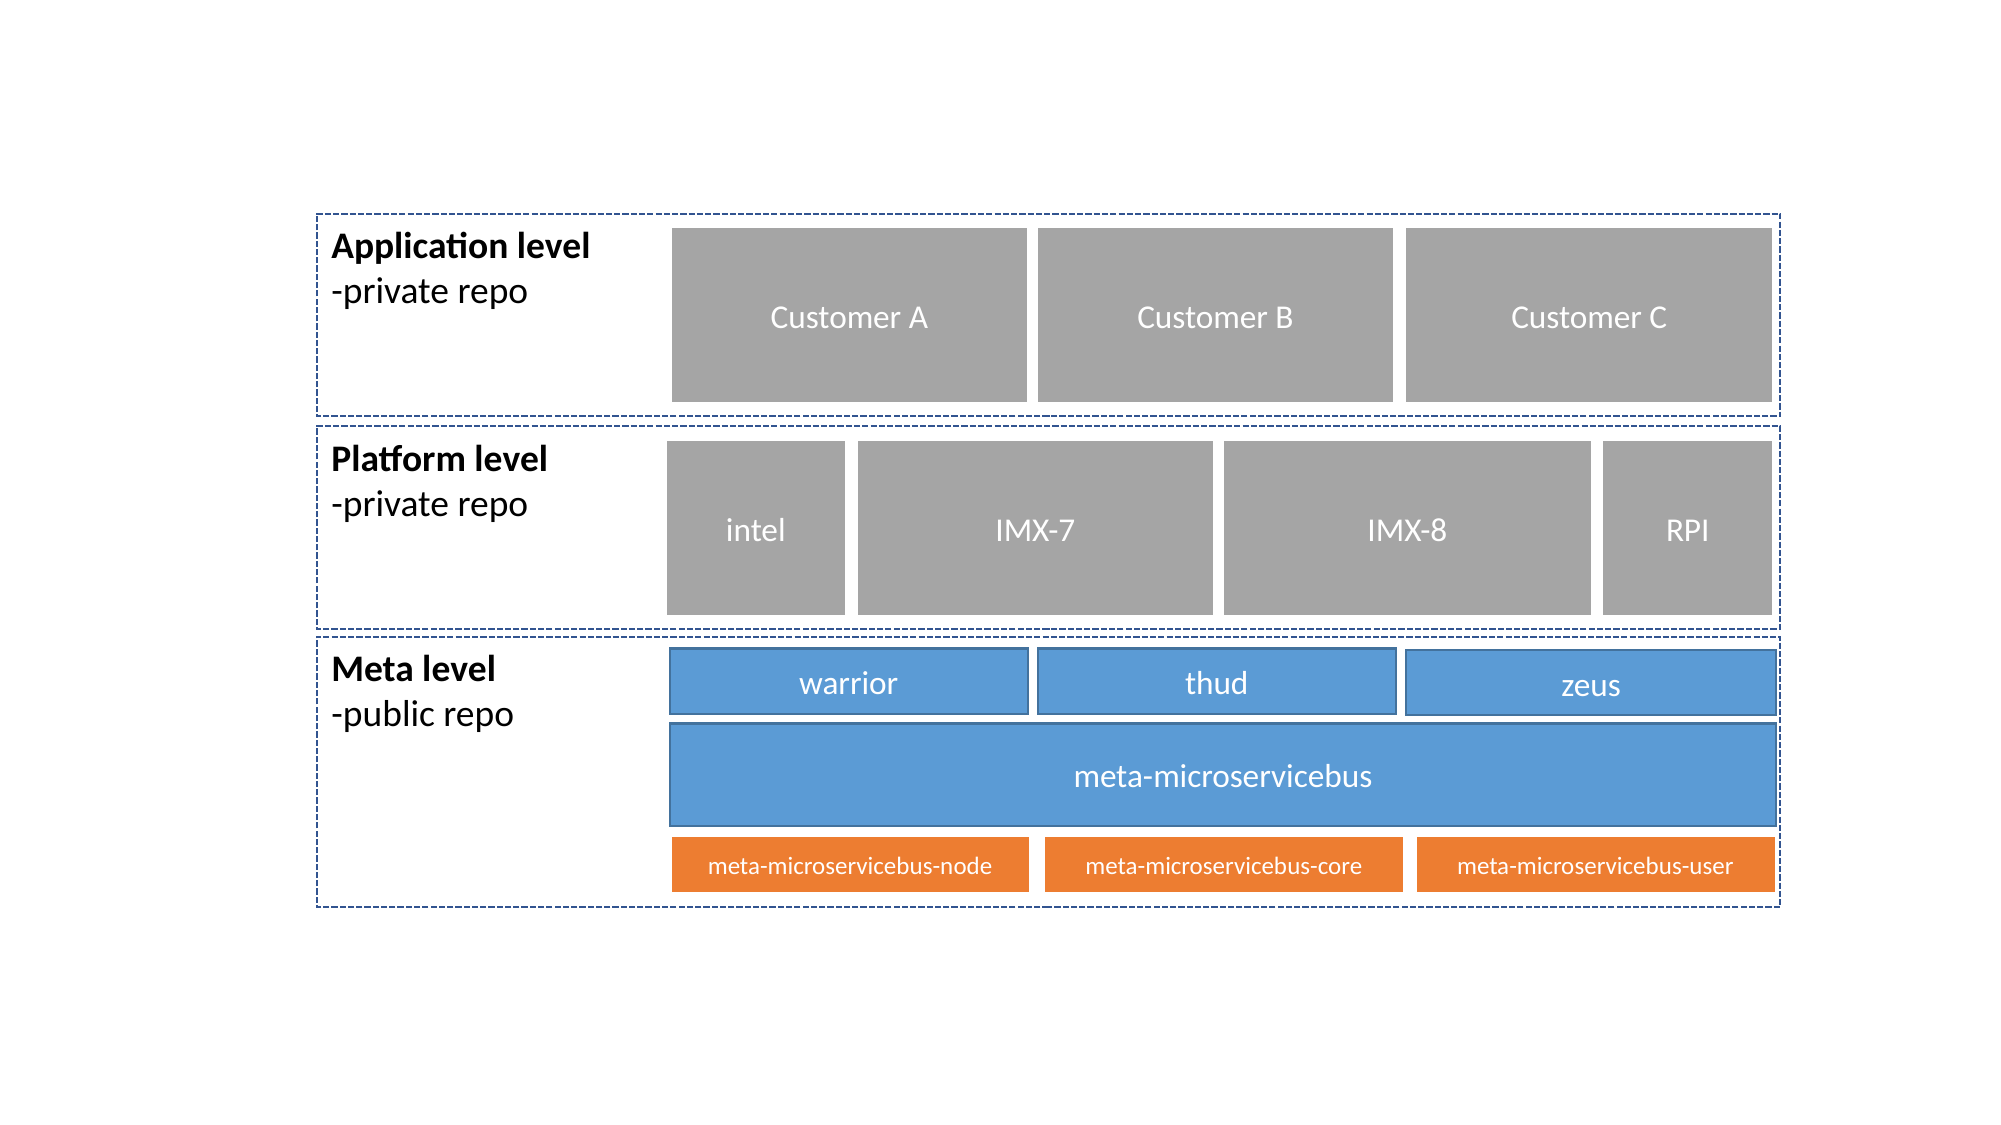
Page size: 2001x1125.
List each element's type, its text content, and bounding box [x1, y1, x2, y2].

text_box IMX-7 [855, 438, 1216, 618]
text_box Customer B [1035, 225, 1396, 405]
text_box intel [664, 438, 848, 618]
text_box IMX-8 [1221, 438, 1594, 618]
text_box meta-microservicebus-user [1414, 834, 1778, 895]
text_box meta-microservicebus-node [668, 834, 1033, 895]
text_box zeus [1405, 649, 1777, 716]
text_box thud [1037, 647, 1397, 715]
text_box Meta level -public repo [316, 636, 1781, 908]
text_box RPI [1600, 438, 1775, 618]
text_box Platform level -private repo [316, 425, 1781, 630]
text_box warrior [669, 647, 1029, 715]
text_box Customer C [1403, 225, 1775, 405]
text_box Application level -private repo [316, 213, 1781, 417]
text_box Customer A [669, 225, 1030, 405]
text_box meta-microservicebus [669, 722, 1777, 827]
text_box meta-microservicebus-core [1042, 834, 1406, 895]
